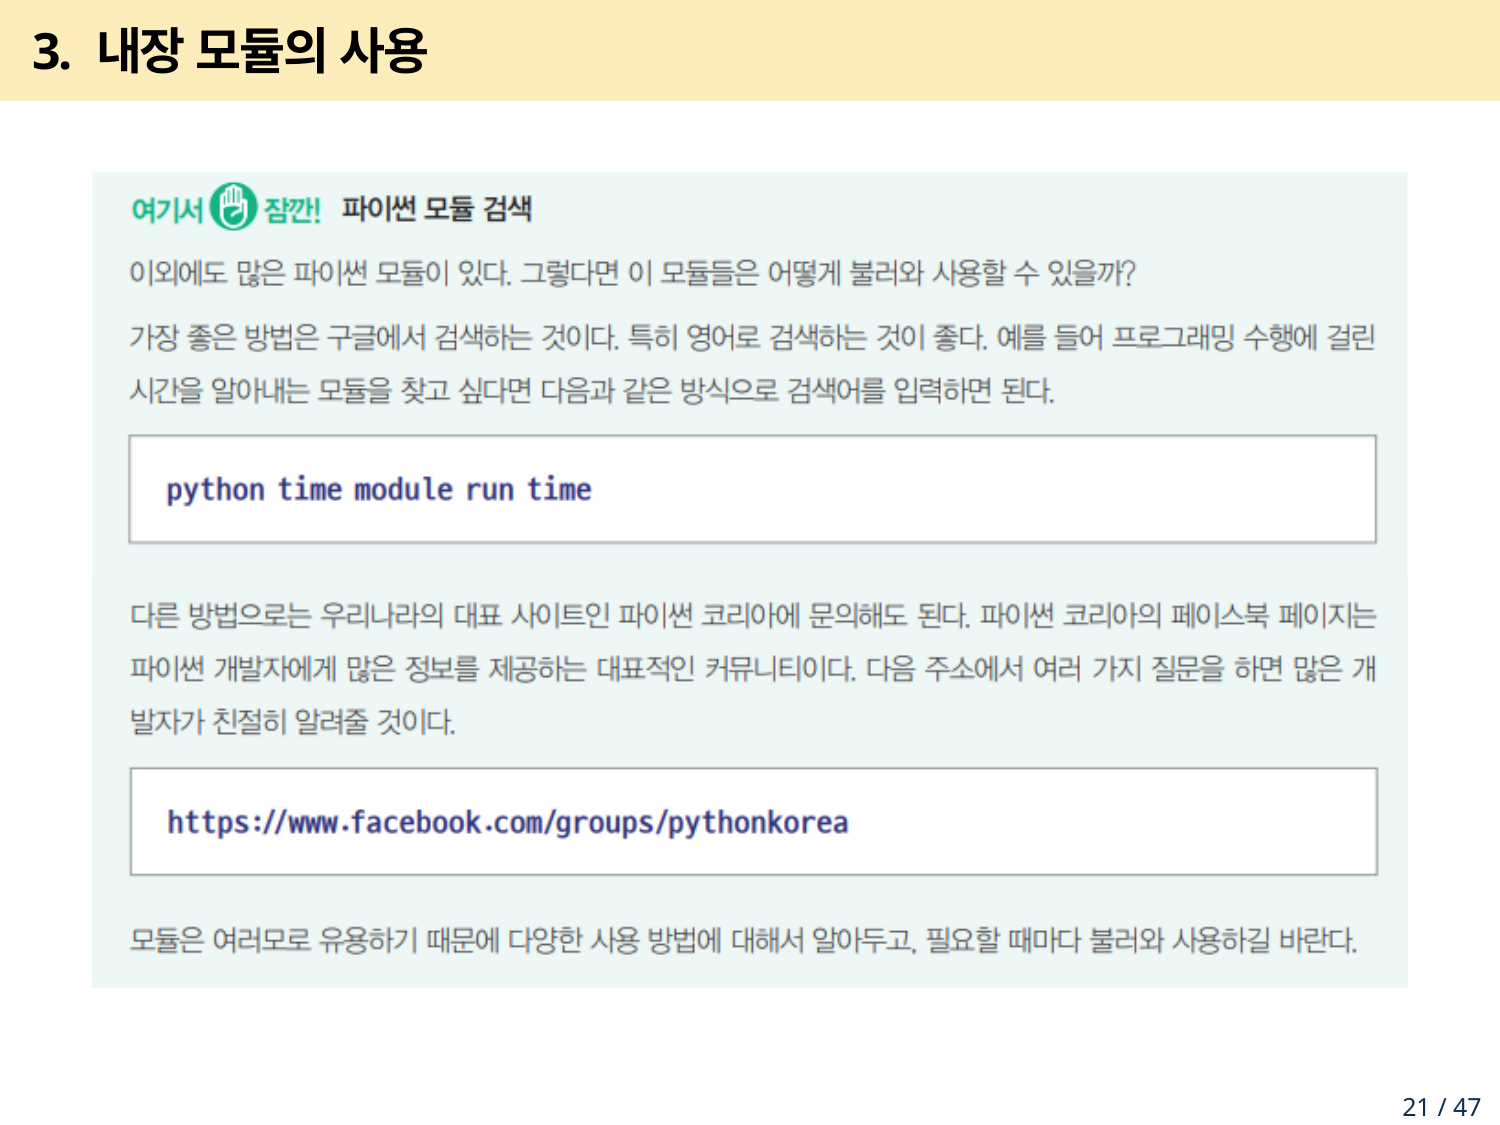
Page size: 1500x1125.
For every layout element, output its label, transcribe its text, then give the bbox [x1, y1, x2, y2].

title 3. 내장 모듈의 사용 [17, 10, 1295, 89]
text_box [92, 172, 1408, 988]
